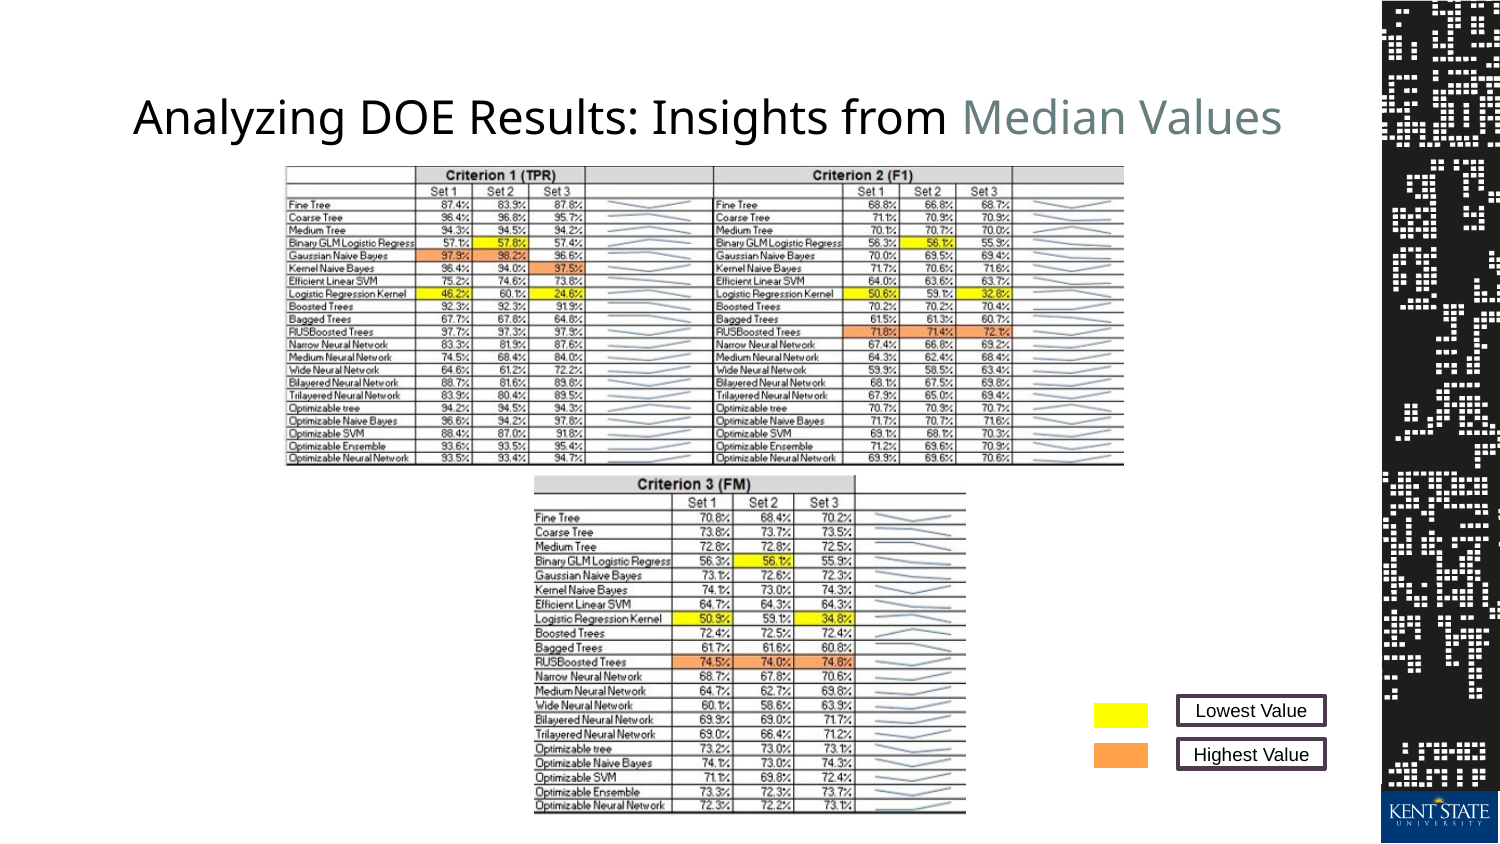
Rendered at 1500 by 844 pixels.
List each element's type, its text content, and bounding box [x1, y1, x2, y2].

picture [1381, 2, 1500, 843]
text_box Highest Value [1176, 737, 1327, 771]
picture [534, 475, 966, 816]
title Analyzing DOE Results: Insights from Median Values [118, 72, 1441, 167]
text_box [1090, 698, 1152, 732]
text_box Lowest Value [1176, 694, 1327, 727]
text_box [1090, 739, 1152, 772]
picture [284, 166, 1124, 467]
